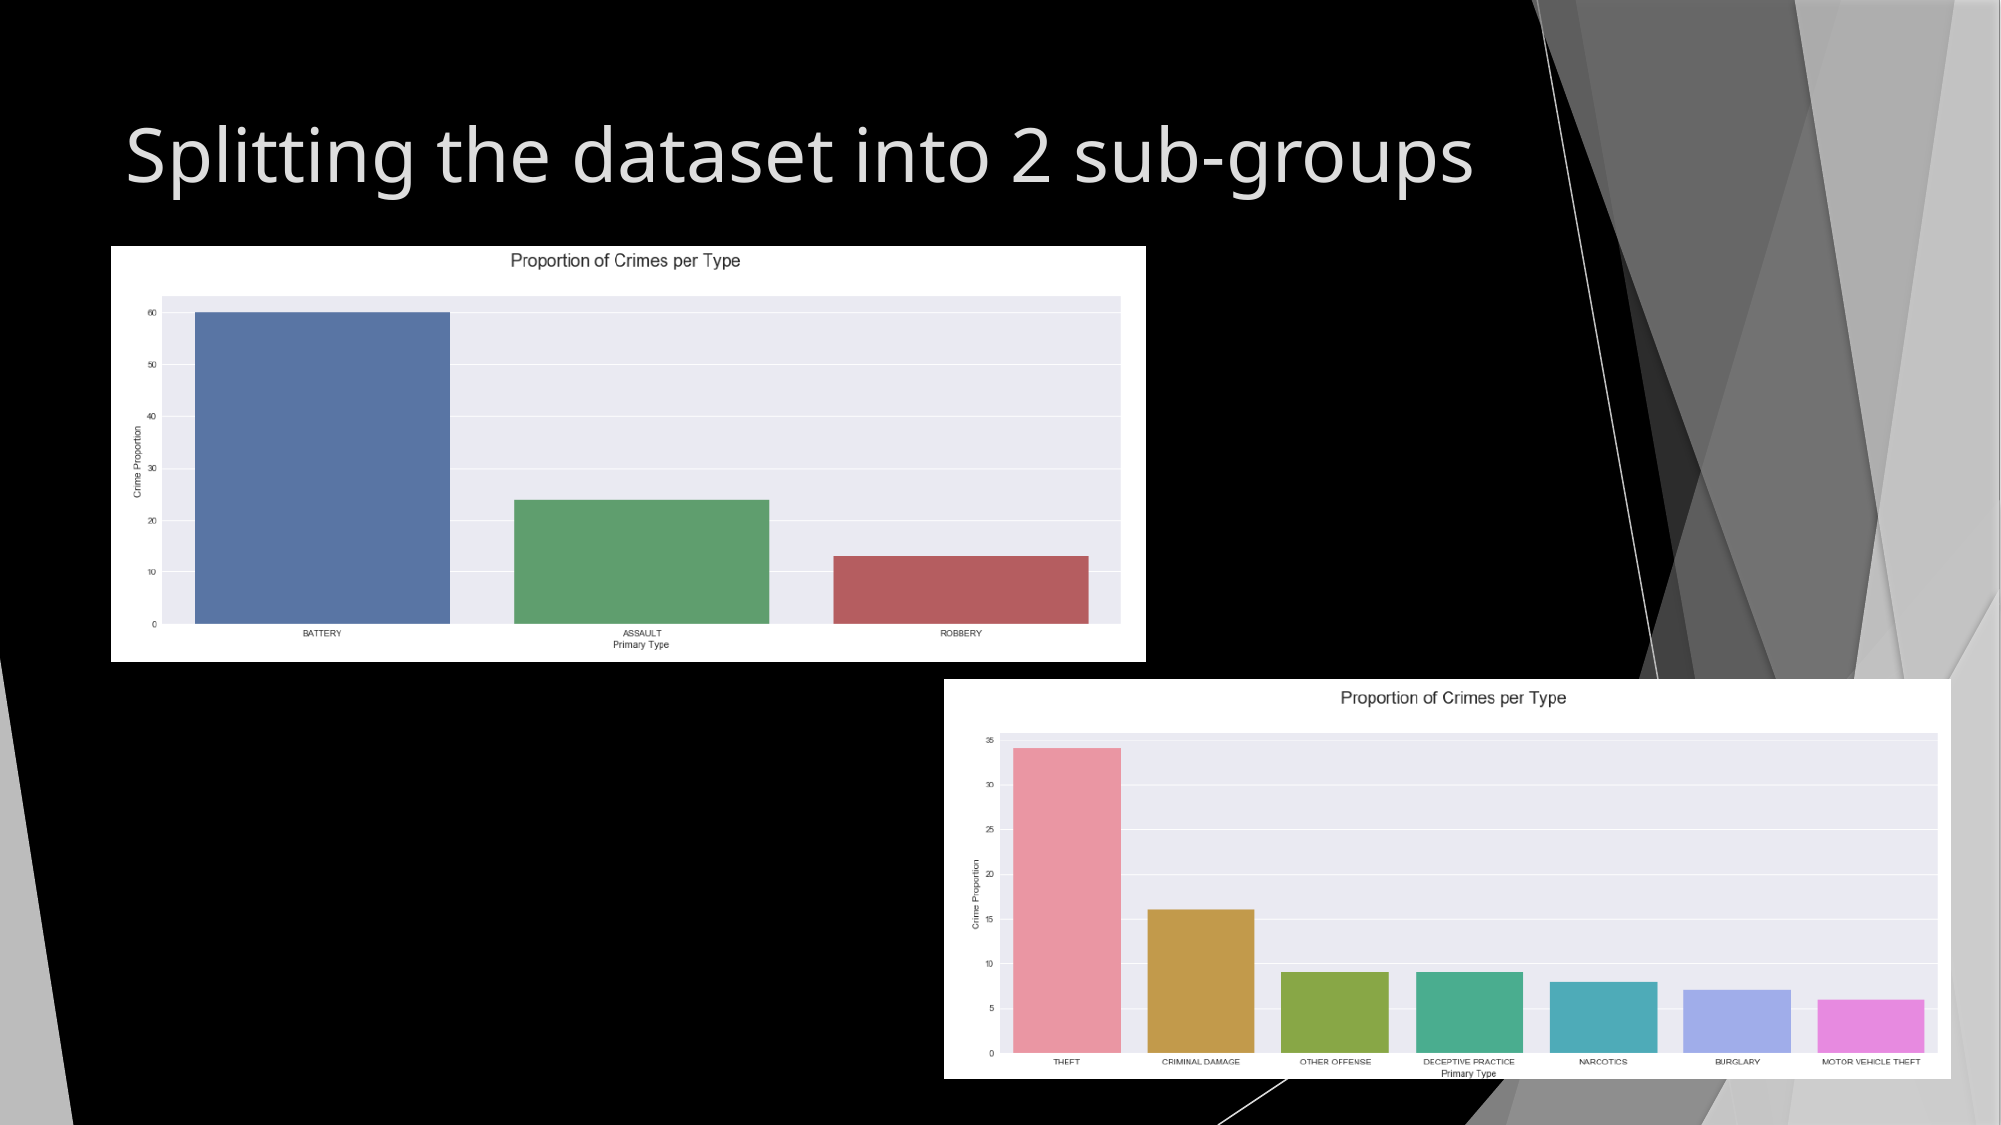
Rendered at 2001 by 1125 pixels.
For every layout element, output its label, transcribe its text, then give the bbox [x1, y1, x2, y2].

text_box Splitting the dataset into 2 sub-groups [111, 99, 1522, 317]
picture [110, 245, 1146, 662]
picture [944, 678, 1951, 1079]
